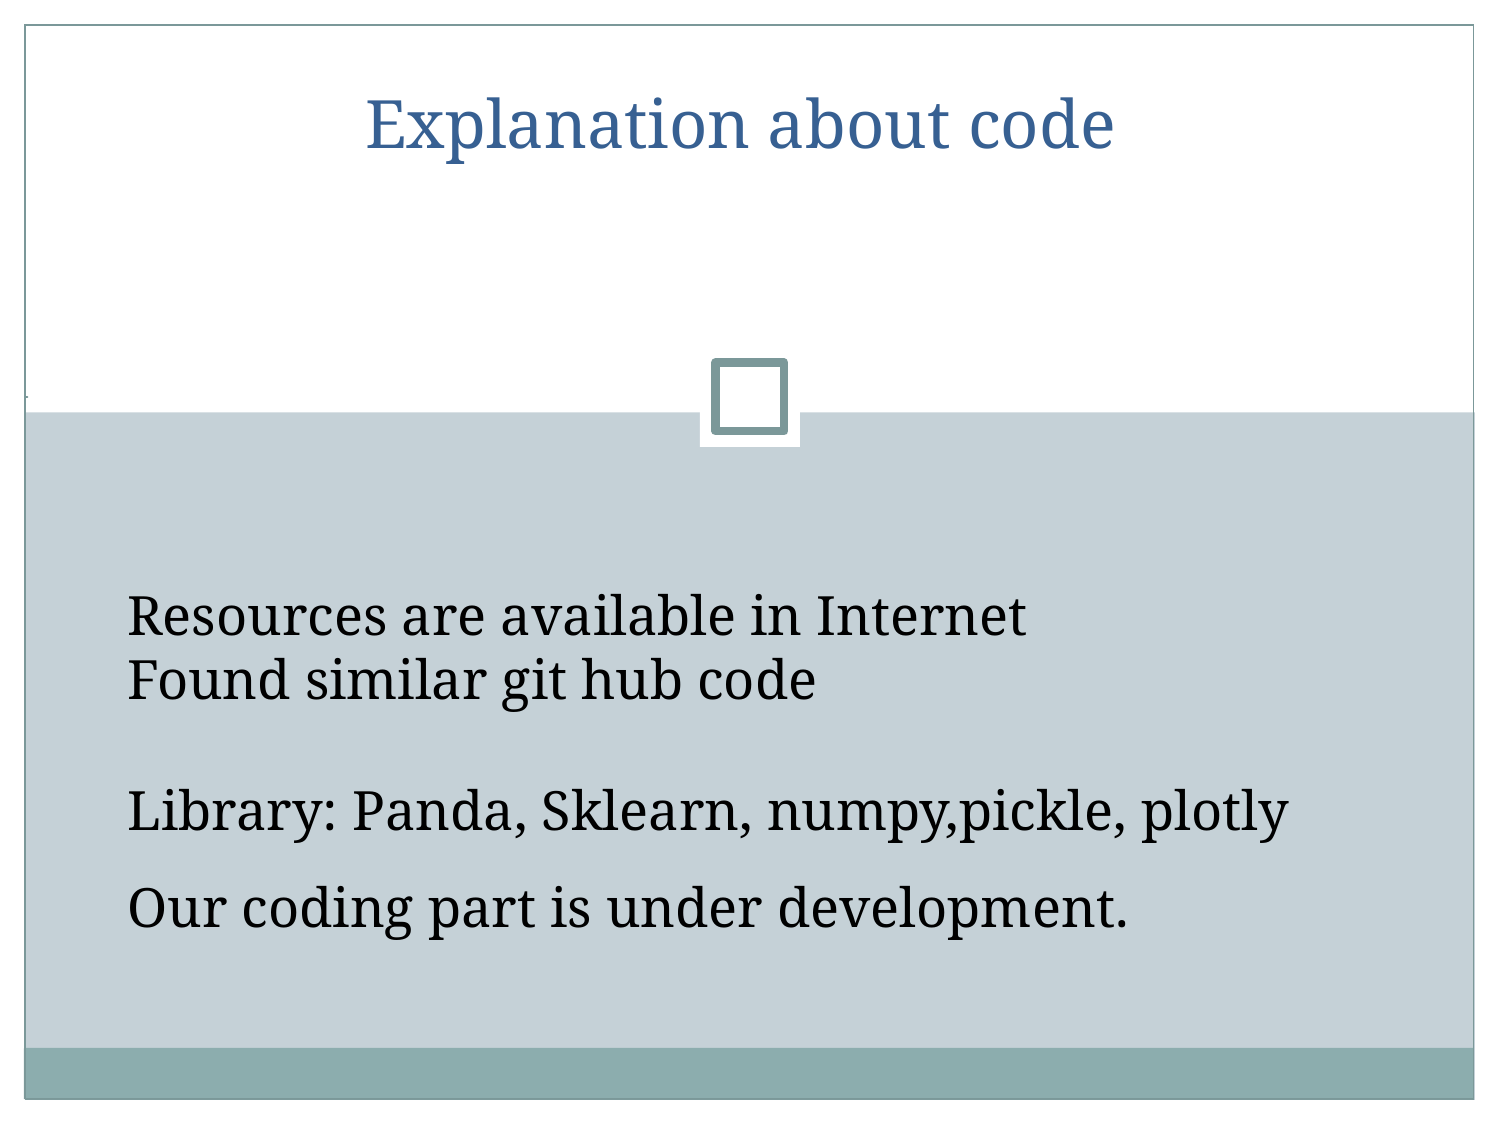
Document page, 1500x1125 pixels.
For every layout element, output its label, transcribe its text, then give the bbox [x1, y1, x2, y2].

text_box Explanation about code [187, 74, 1225, 155]
text_box Resources are available in Internet Found similar git hub code Library: Panda, Sklearn, numpy,pickle, plotly Our coding part is under development. [112, 479, 1365, 946]
